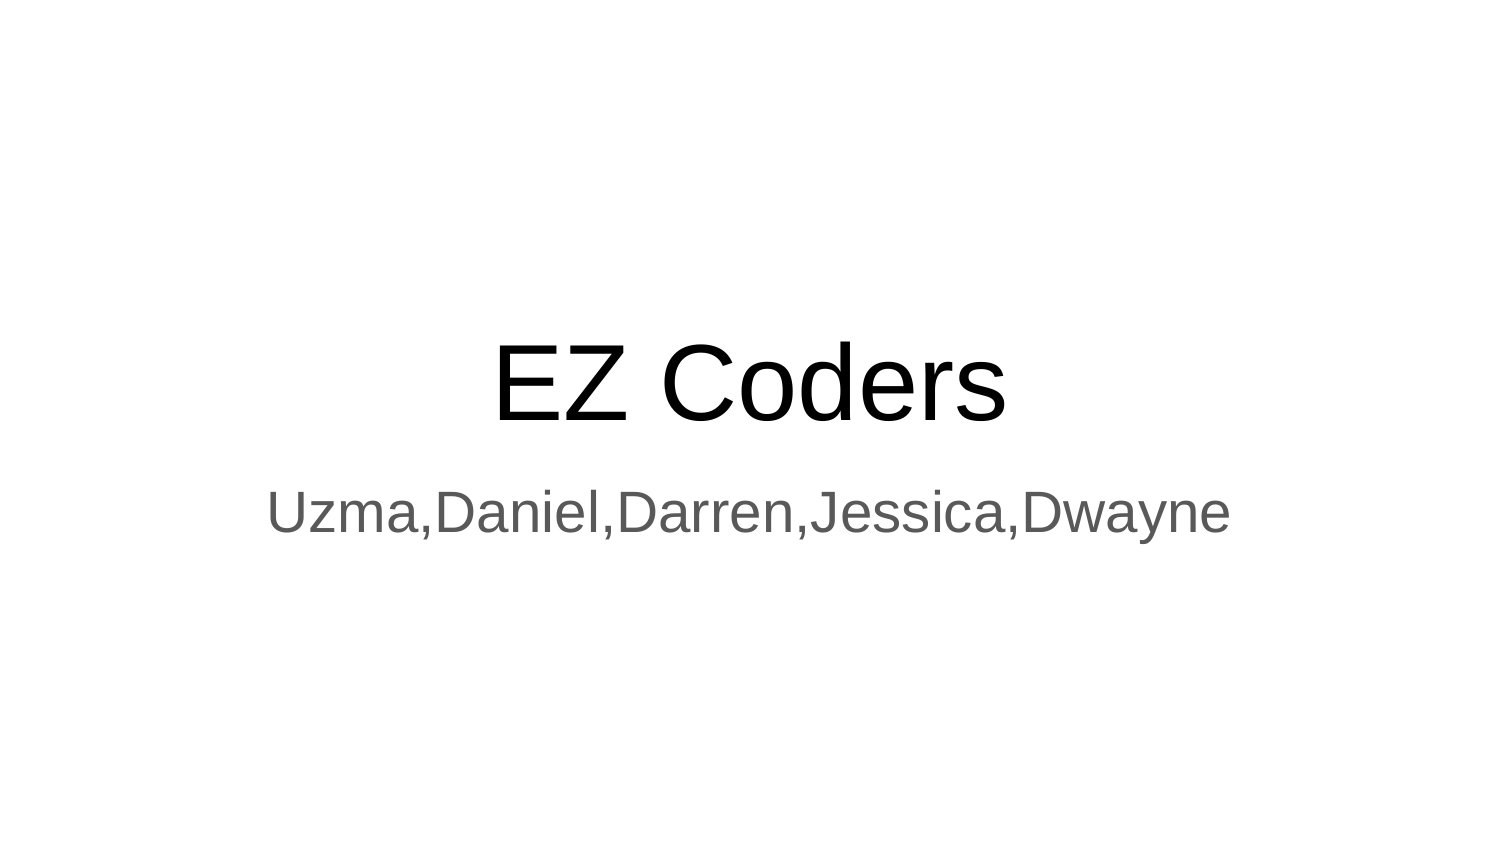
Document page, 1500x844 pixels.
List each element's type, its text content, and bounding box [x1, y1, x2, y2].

subtitle Uzma,Daniel,Darren,Jessica,Dwayne [51, 464, 1449, 595]
title EZ Coders [51, 122, 1449, 459]
